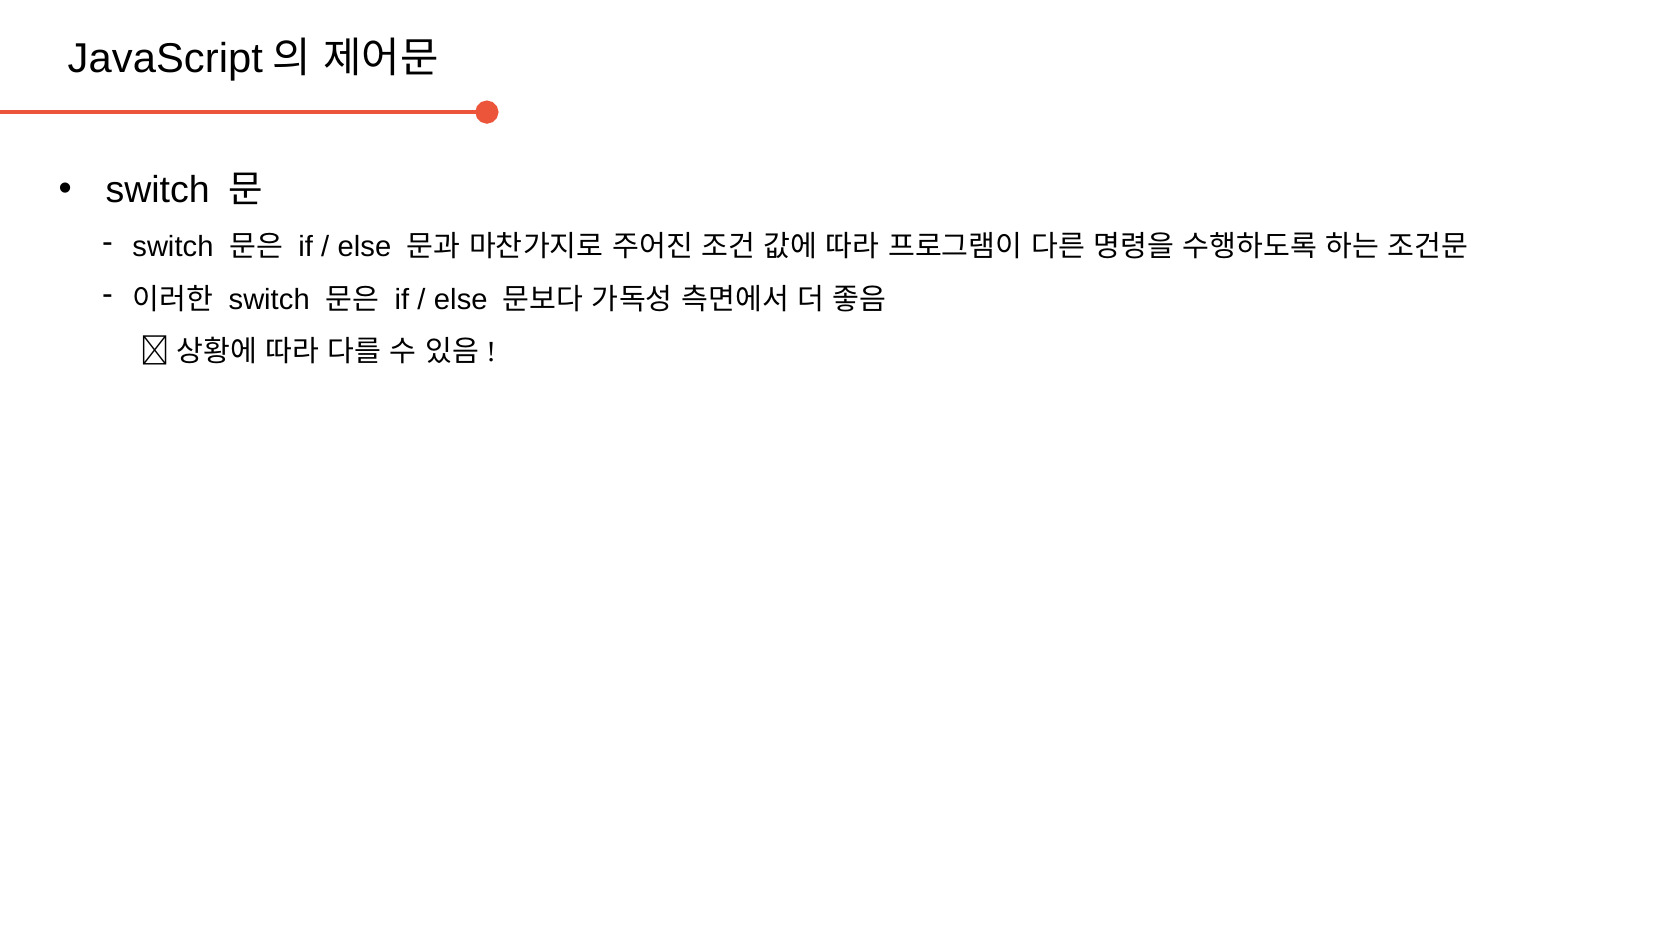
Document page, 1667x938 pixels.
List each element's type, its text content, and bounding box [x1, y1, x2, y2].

text_box switch 문 switch 문은 if / else 문과 마찬가지로 주어진 조건 값에 따라 프로그램이 다른 명령을 수행하도록 하는 조건문 이러한 switch 문은 if / else 문보다 가독성 측면에서 더 좋음  상황에 따라 다를 수 있음! [43, 135, 1616, 375]
text_box JavaScript의 제어문 [52, 23, 964, 88]
